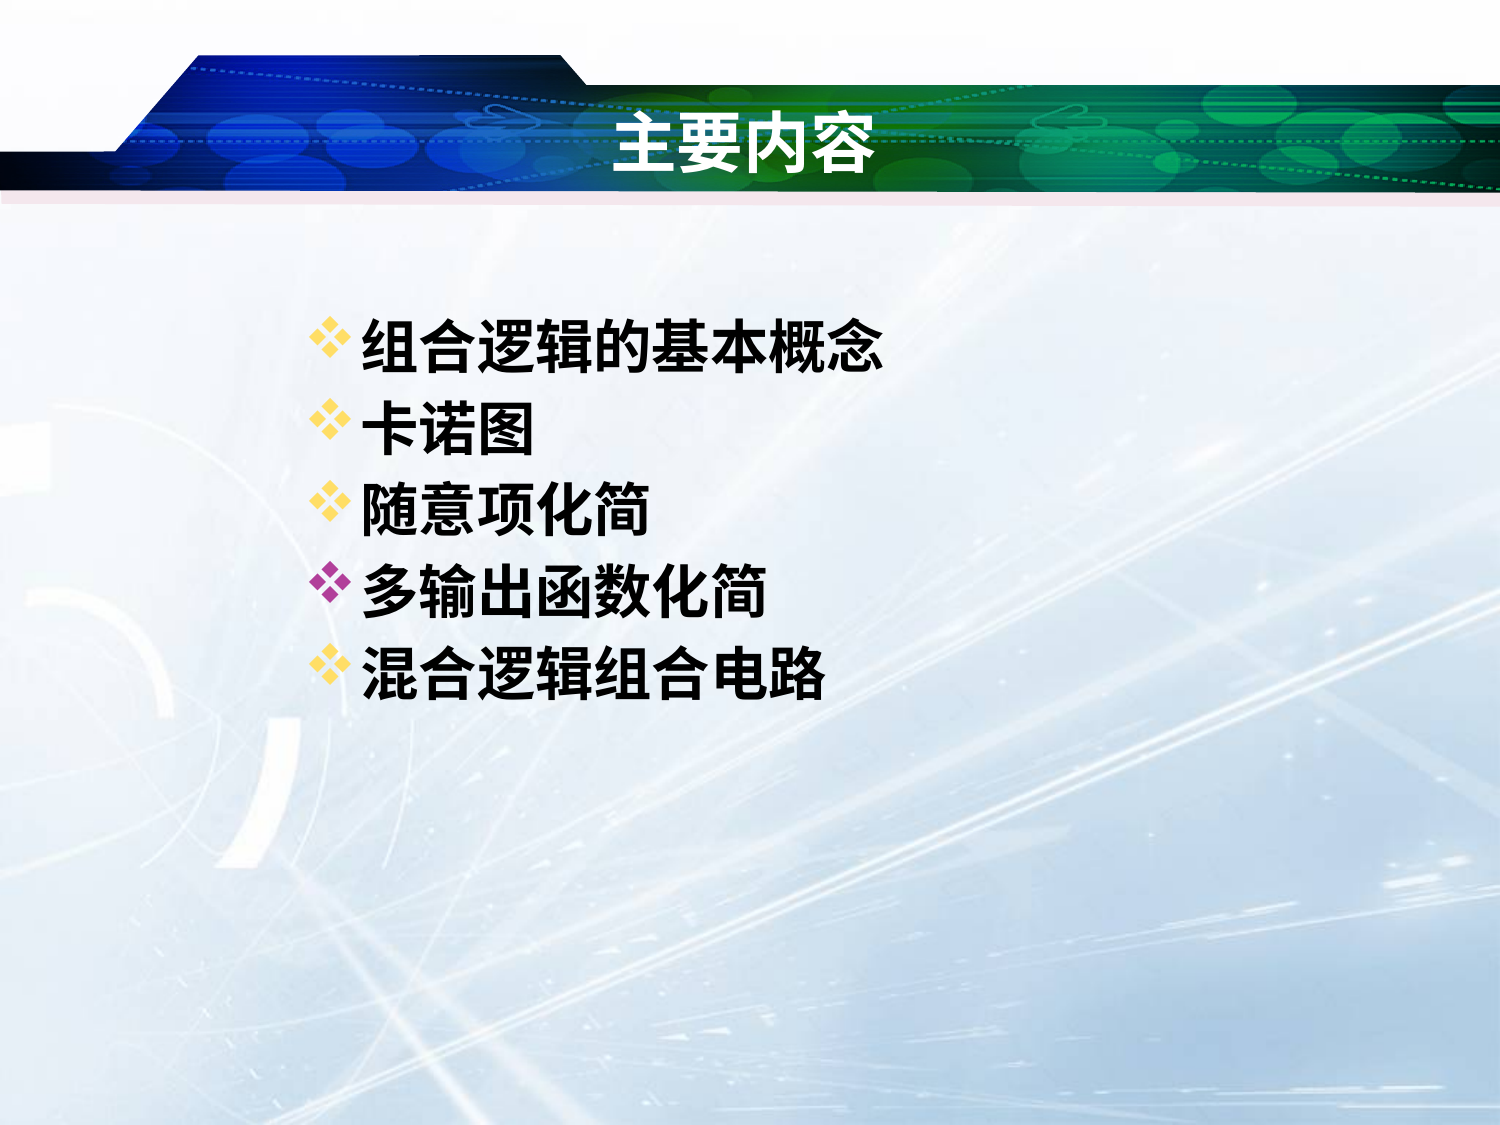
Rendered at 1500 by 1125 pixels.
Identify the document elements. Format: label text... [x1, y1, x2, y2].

picture [0, 0, 1500, 1125]
title 主要内容 [99, 94, 1388, 188]
list 组合逻辑的基本概念 卡诺图 随意项化简 多输出函数化简 混合逻辑组合电路 [289, 302, 1317, 1022]
